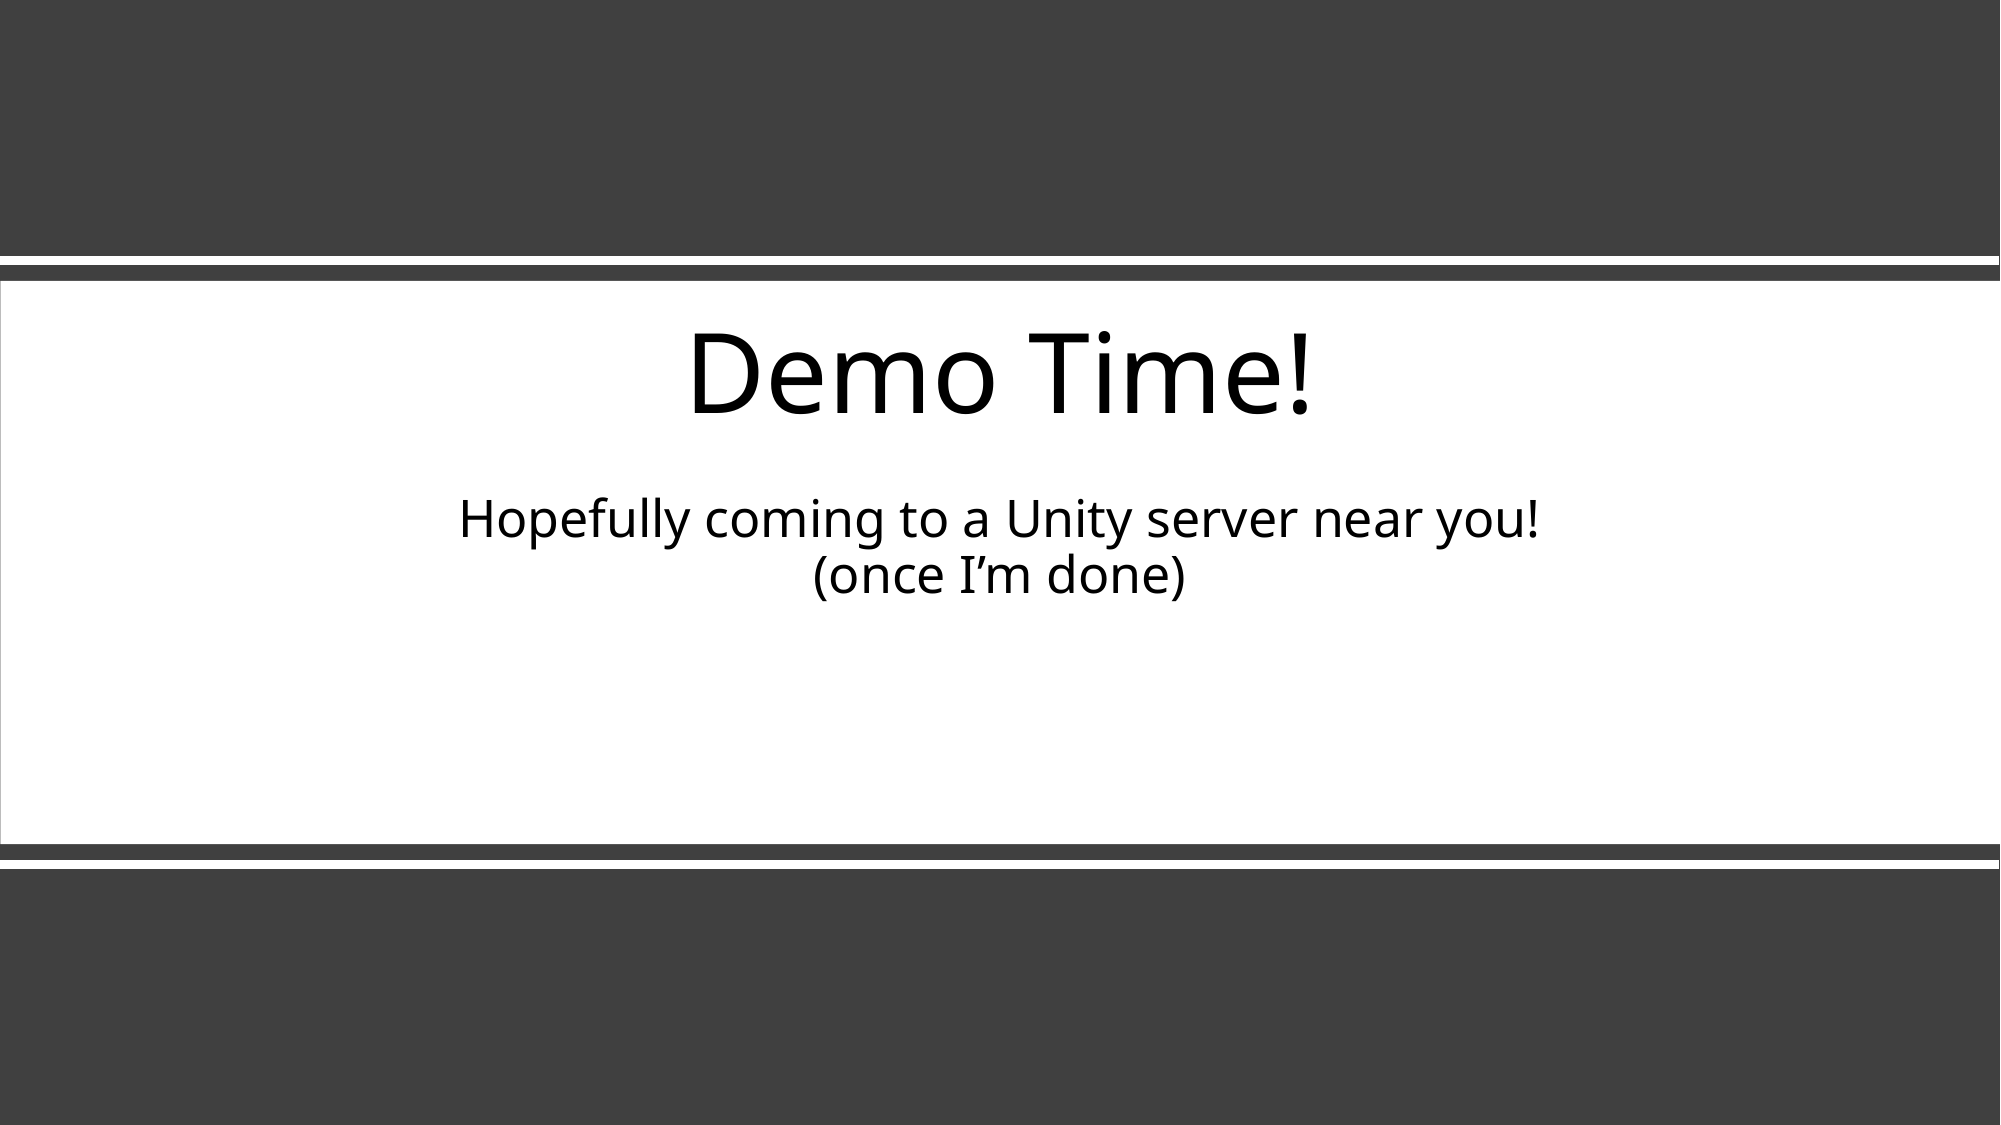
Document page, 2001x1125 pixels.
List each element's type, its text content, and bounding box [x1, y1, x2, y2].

text_box [0, 0, 2000, 260]
text_box [0, 280, 2000, 845]
text_box [0, 261, 2000, 280]
text_box [249, 840, 1750, 864]
text_box [249, 865, 1750, 990]
text_box [0, 845, 249, 860]
text_box [0, 865, 2000, 1125]
title Demo Time! Hopefully coming to a Unity server near you! (once I’m done) [130, 307, 1870, 613]
text_box [1750, 845, 2000, 864]
